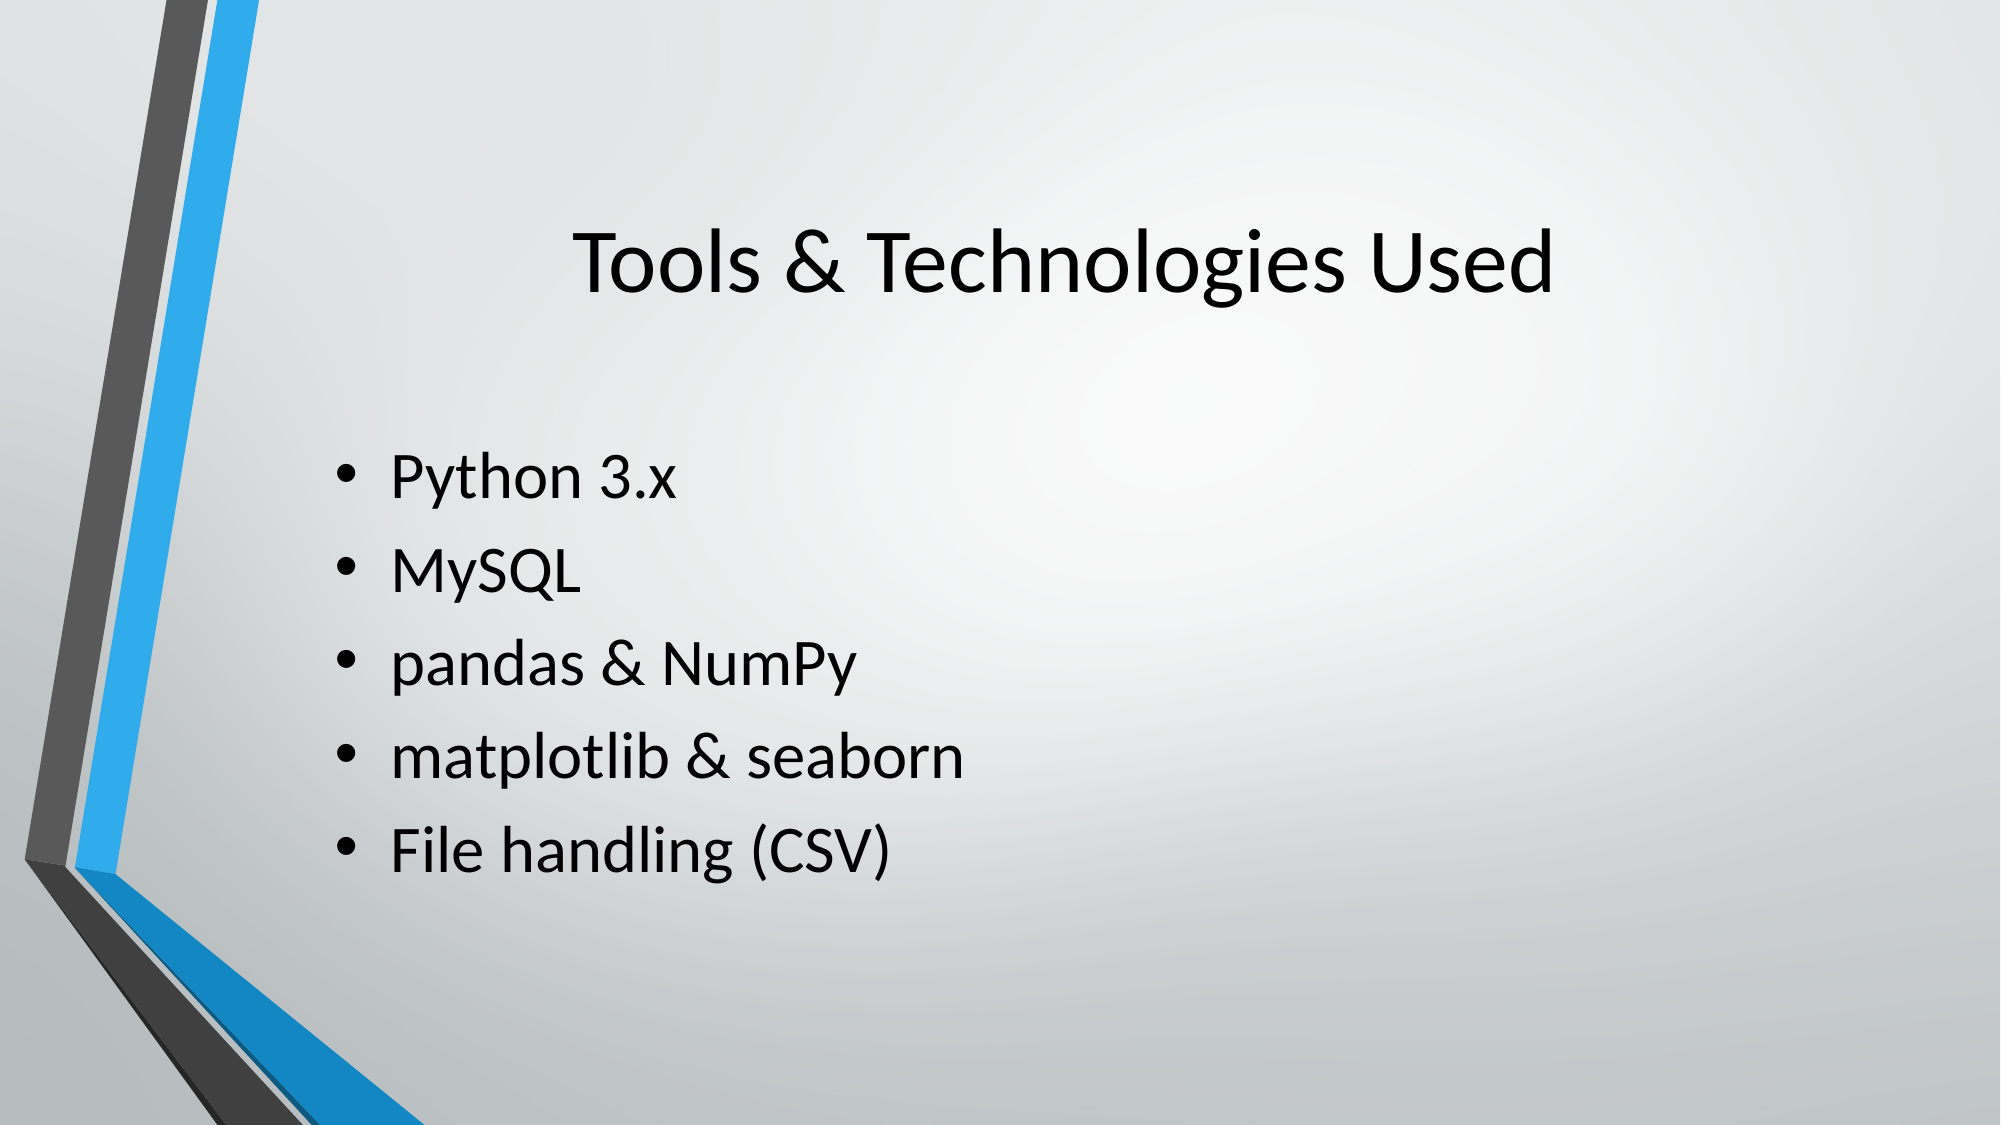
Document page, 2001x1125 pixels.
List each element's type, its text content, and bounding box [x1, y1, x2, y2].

list Python 3.x MySQL pandas & NumPy matplotlib & seaborn File handling (CSV) [319, 437, 1887, 950]
title Tools & Technologies Used [243, 112, 1887, 400]
